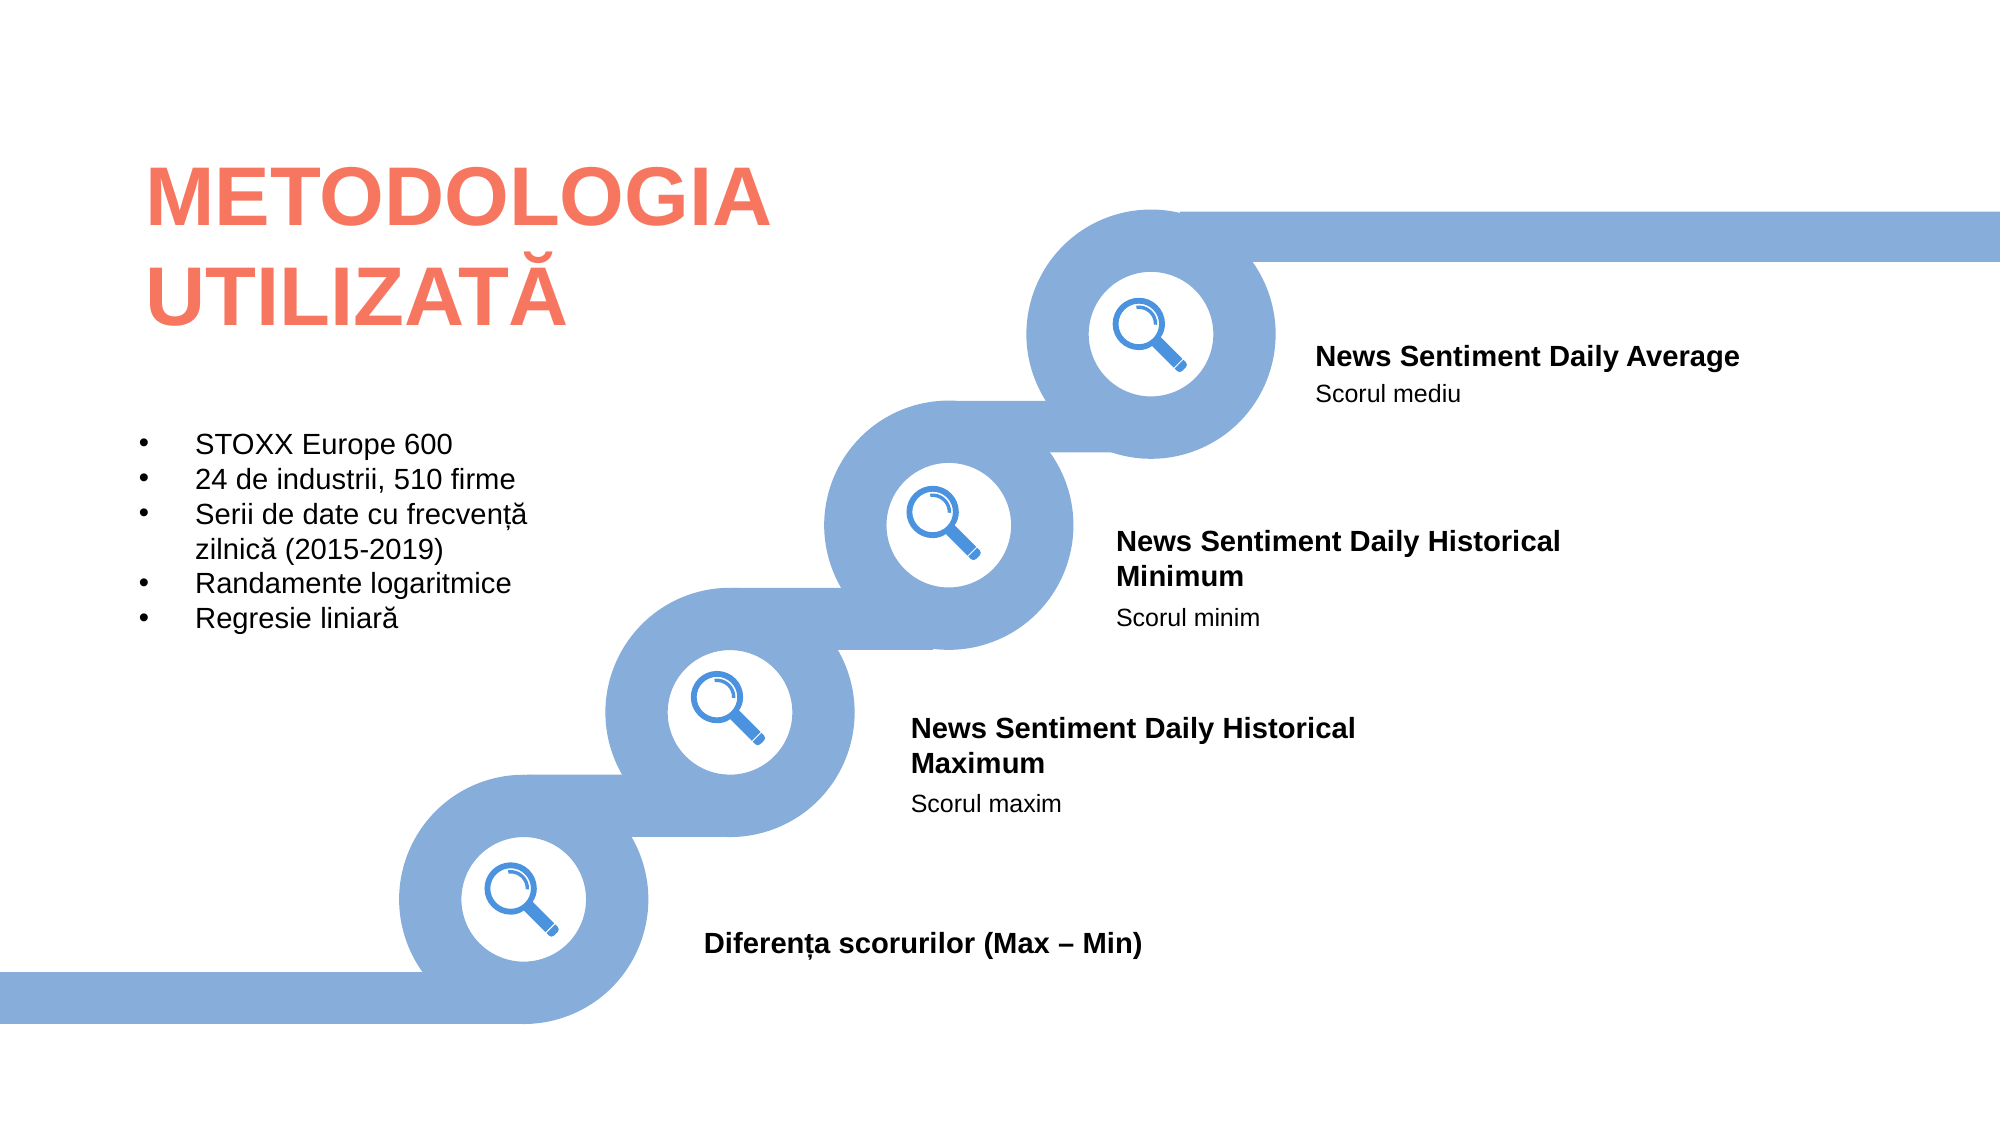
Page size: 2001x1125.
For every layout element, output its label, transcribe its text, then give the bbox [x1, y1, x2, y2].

text_box METODOLOGIA UTILIZATĂ [131, 134, 799, 209]
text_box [1300, 329, 1775, 416]
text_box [896, 702, 1500, 826]
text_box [0, 209, 2000, 1024]
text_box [1101, 515, 1706, 640]
